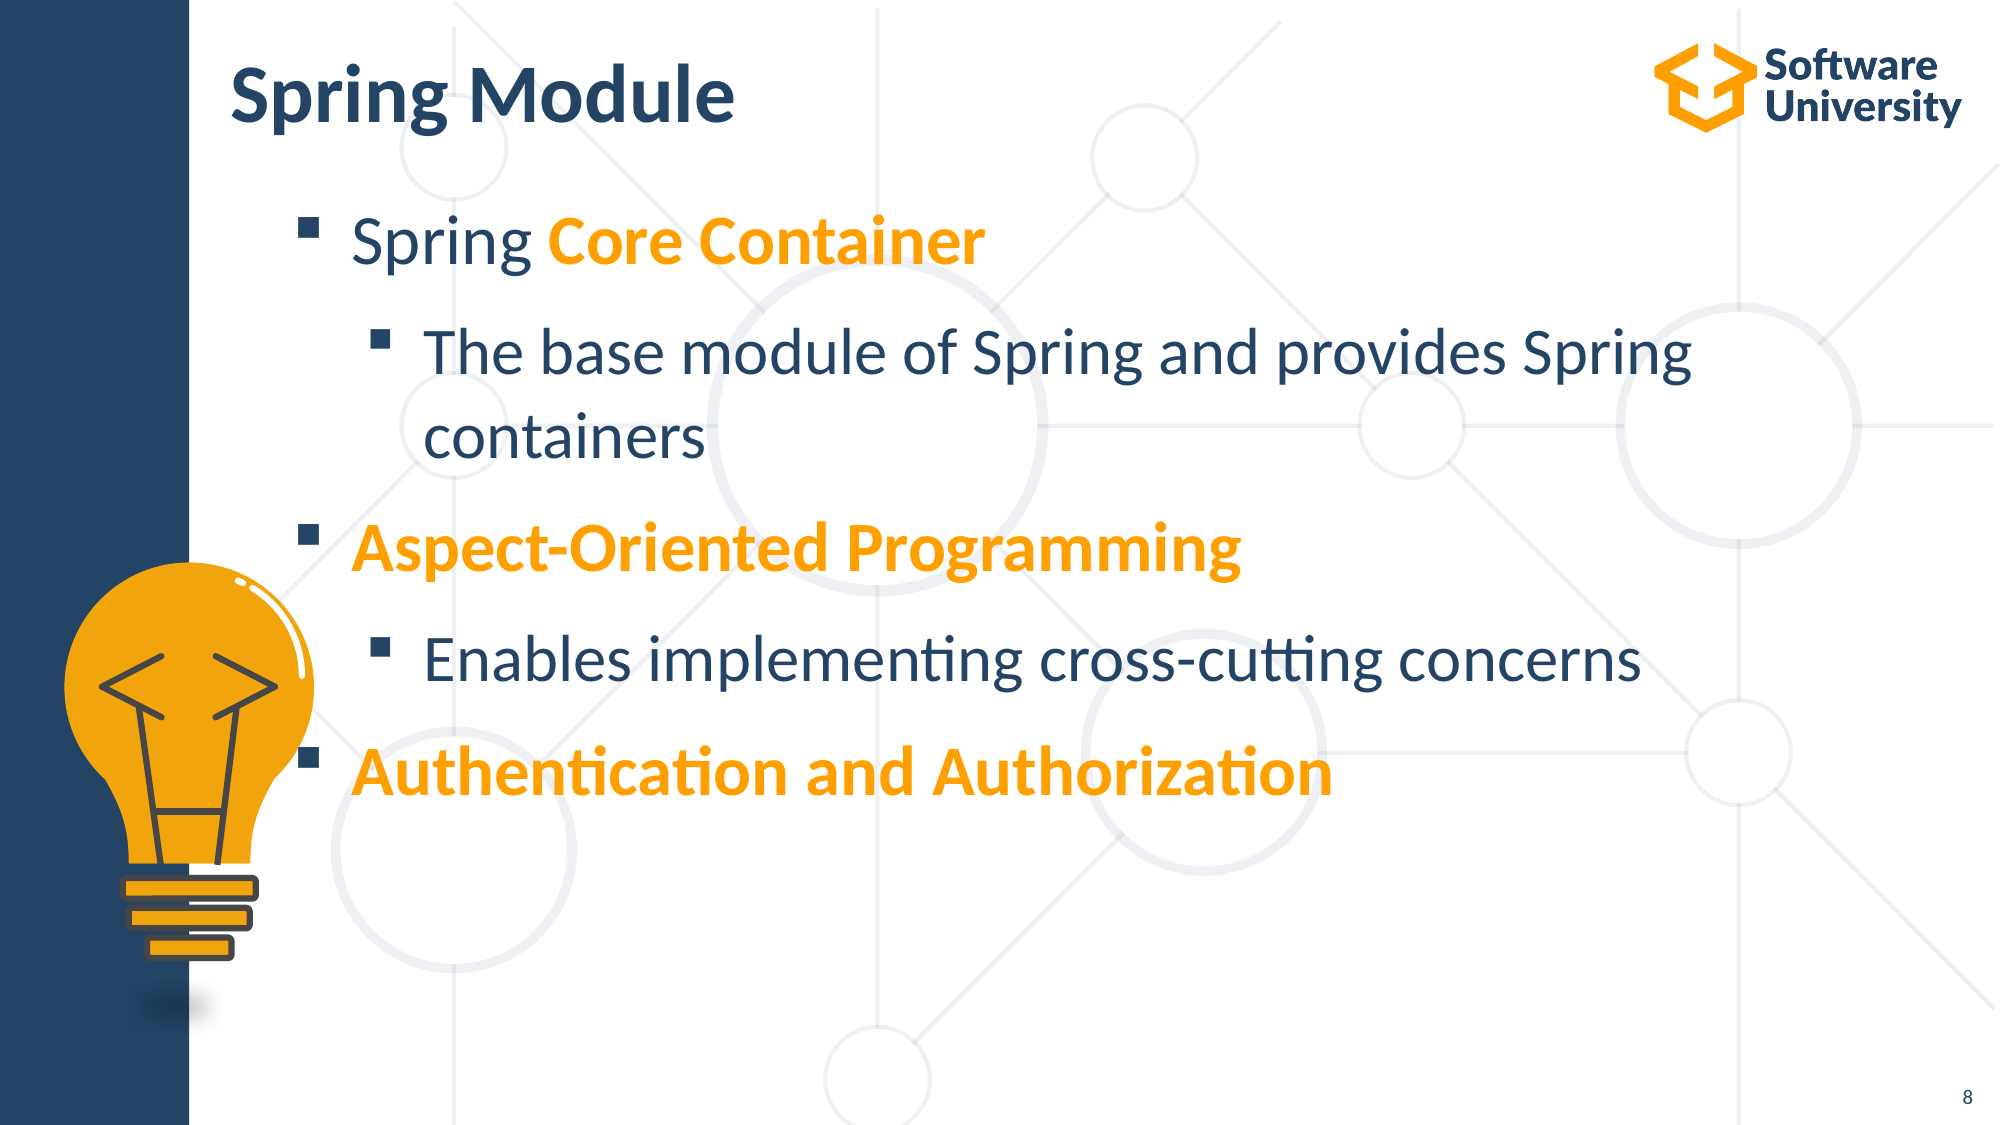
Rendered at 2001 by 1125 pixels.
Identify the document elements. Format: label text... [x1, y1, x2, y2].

title Spring Module [212, 16, 1628, 162]
picture [1641, 31, 1973, 145]
slide_number 8 [1927, 1067, 1989, 1117]
list Spring Core Container The base module of Spring and provides Spring containers Aspect-Oriented Programming Enables implementing cross-cutting concerns Authentication and Authorization [274, 183, 1968, 1094]
